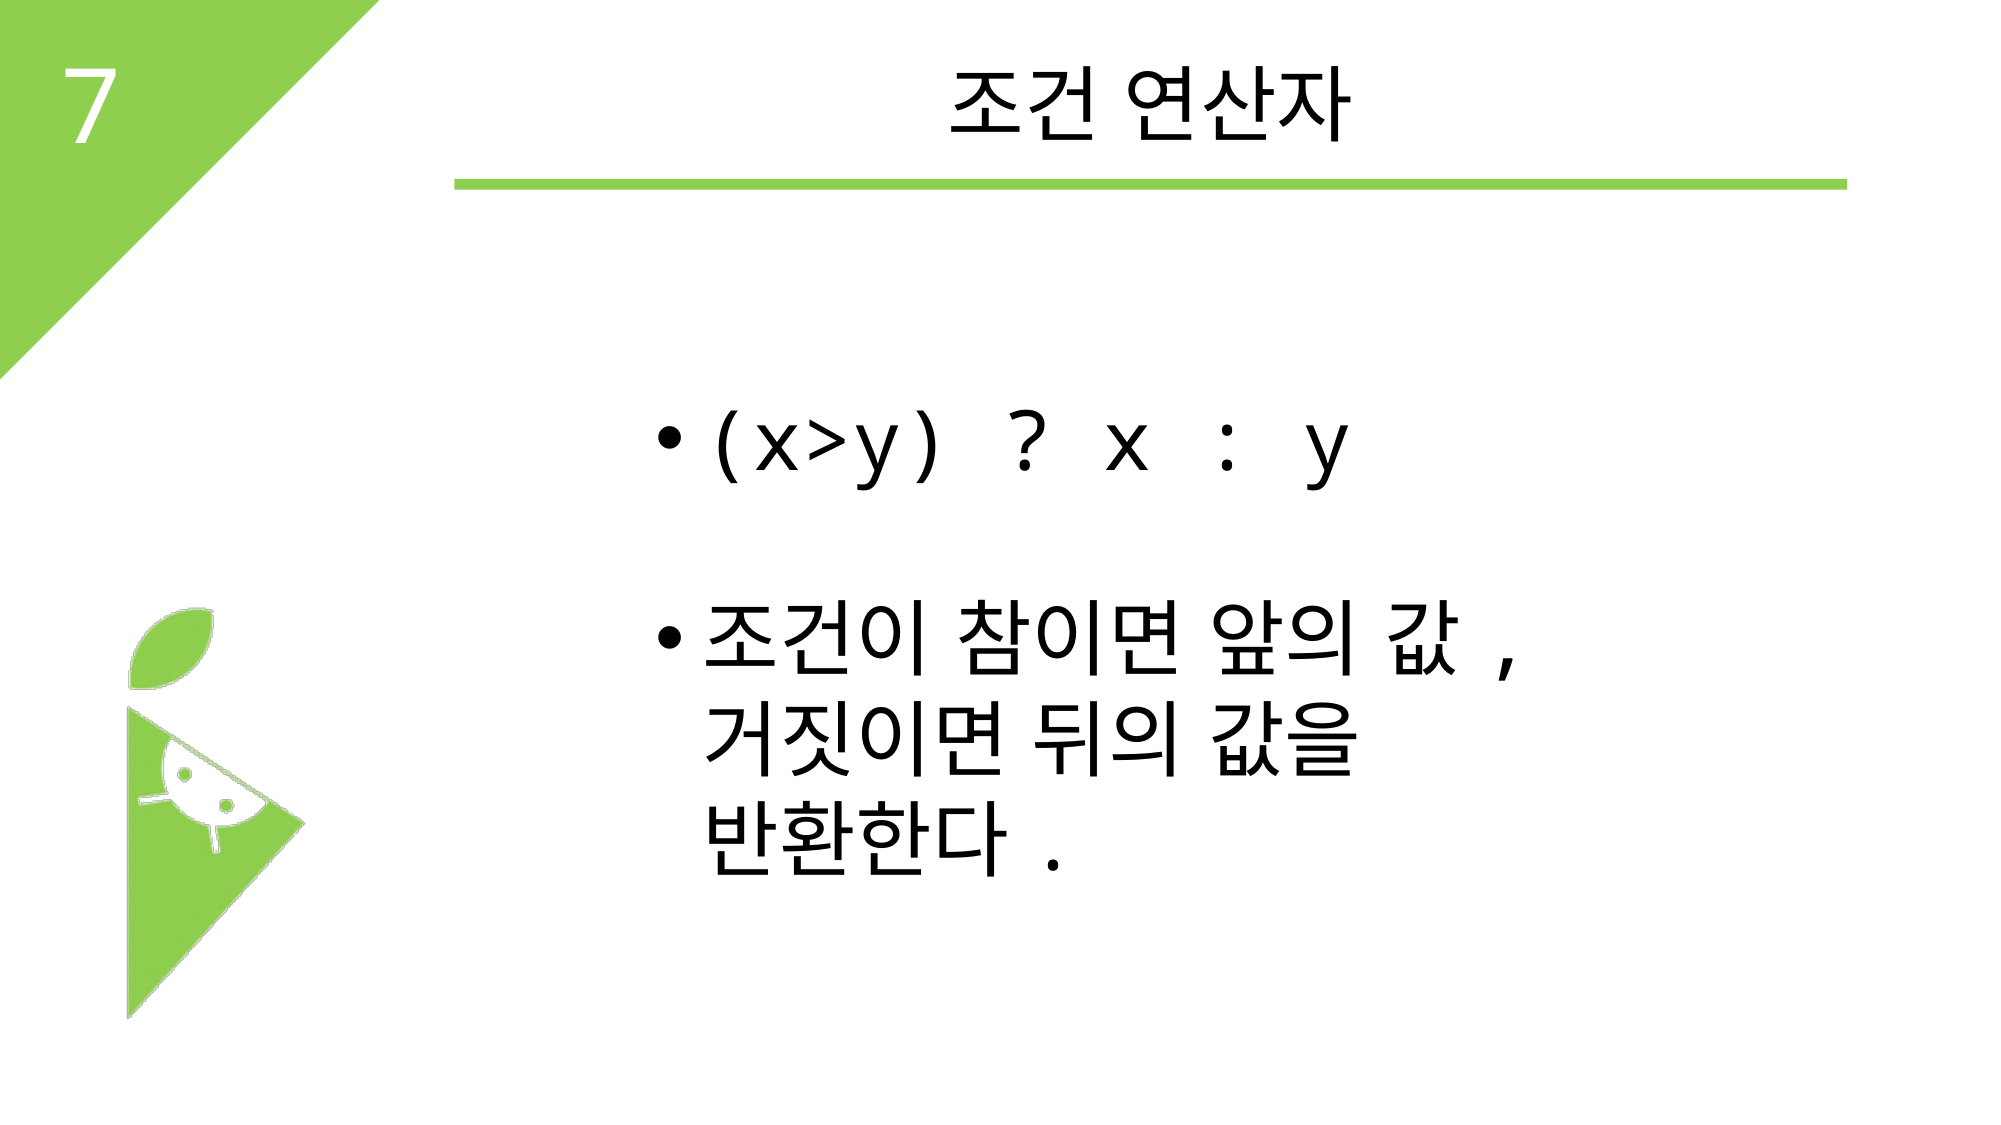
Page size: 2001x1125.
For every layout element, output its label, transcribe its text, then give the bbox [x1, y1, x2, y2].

text_box (x>y) ? x : y 조건이 참이면 앞의 값, 거짓이면 뒤의 값을 반환한다. [641, 379, 1661, 894]
text_box [453, 178, 1848, 191]
text_box 조건 연산자 [932, 44, 1369, 160]
text_box [0, 0, 381, 381]
picture [118, 566, 365, 1030]
text_box 7 [47, 32, 138, 172]
